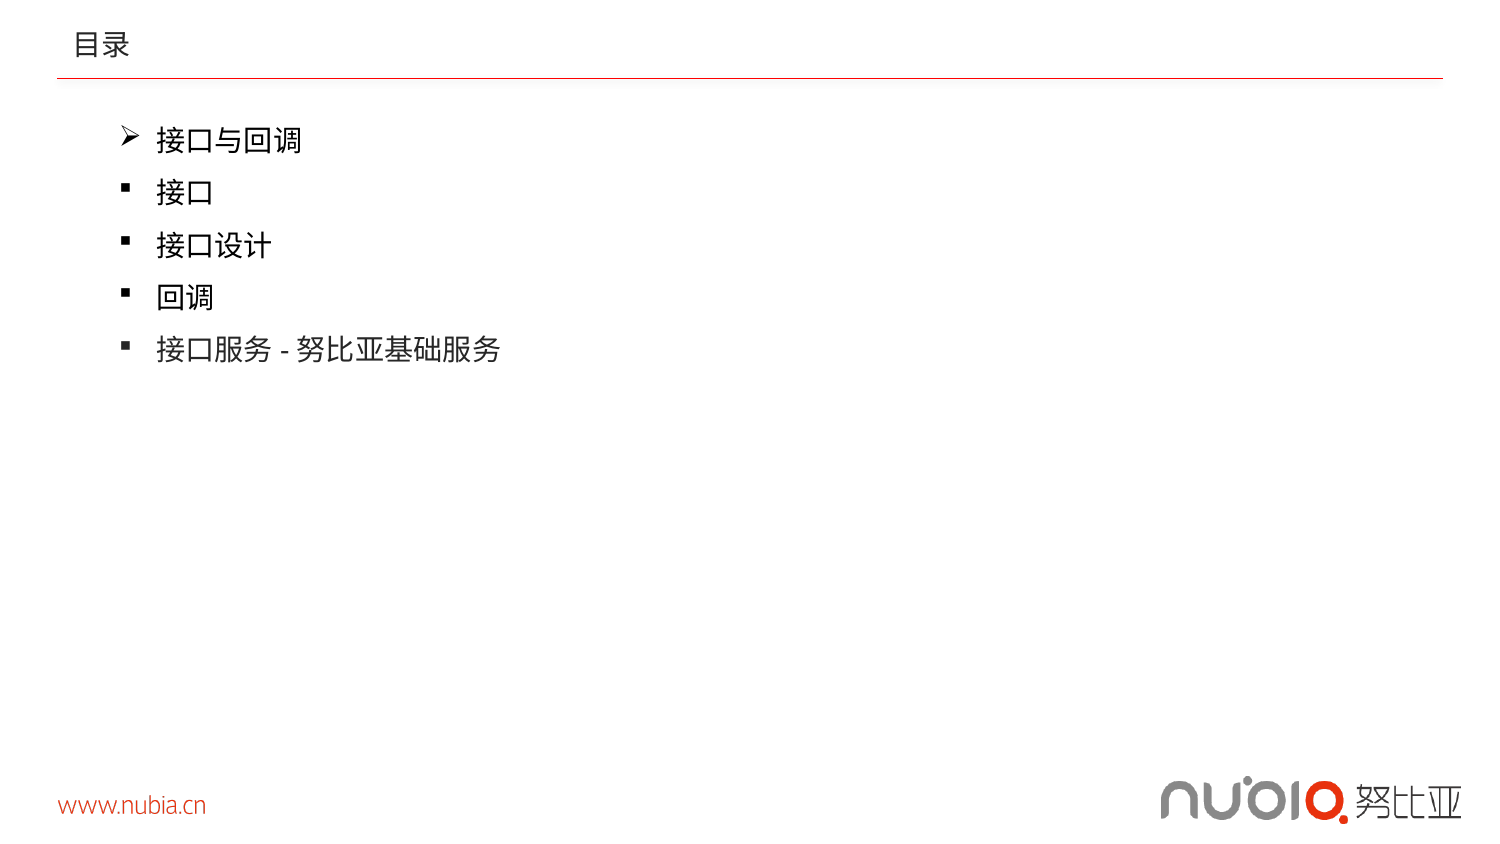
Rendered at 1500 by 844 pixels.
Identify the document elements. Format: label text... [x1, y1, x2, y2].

picture [1160, 776, 1462, 824]
title 目录 [57, 21, 714, 67]
text_box 接口与回调 接口 接口设计 回调 接口服务-努比亚基础服务 [103, 96, 1443, 737]
picture [56, 793, 206, 819]
